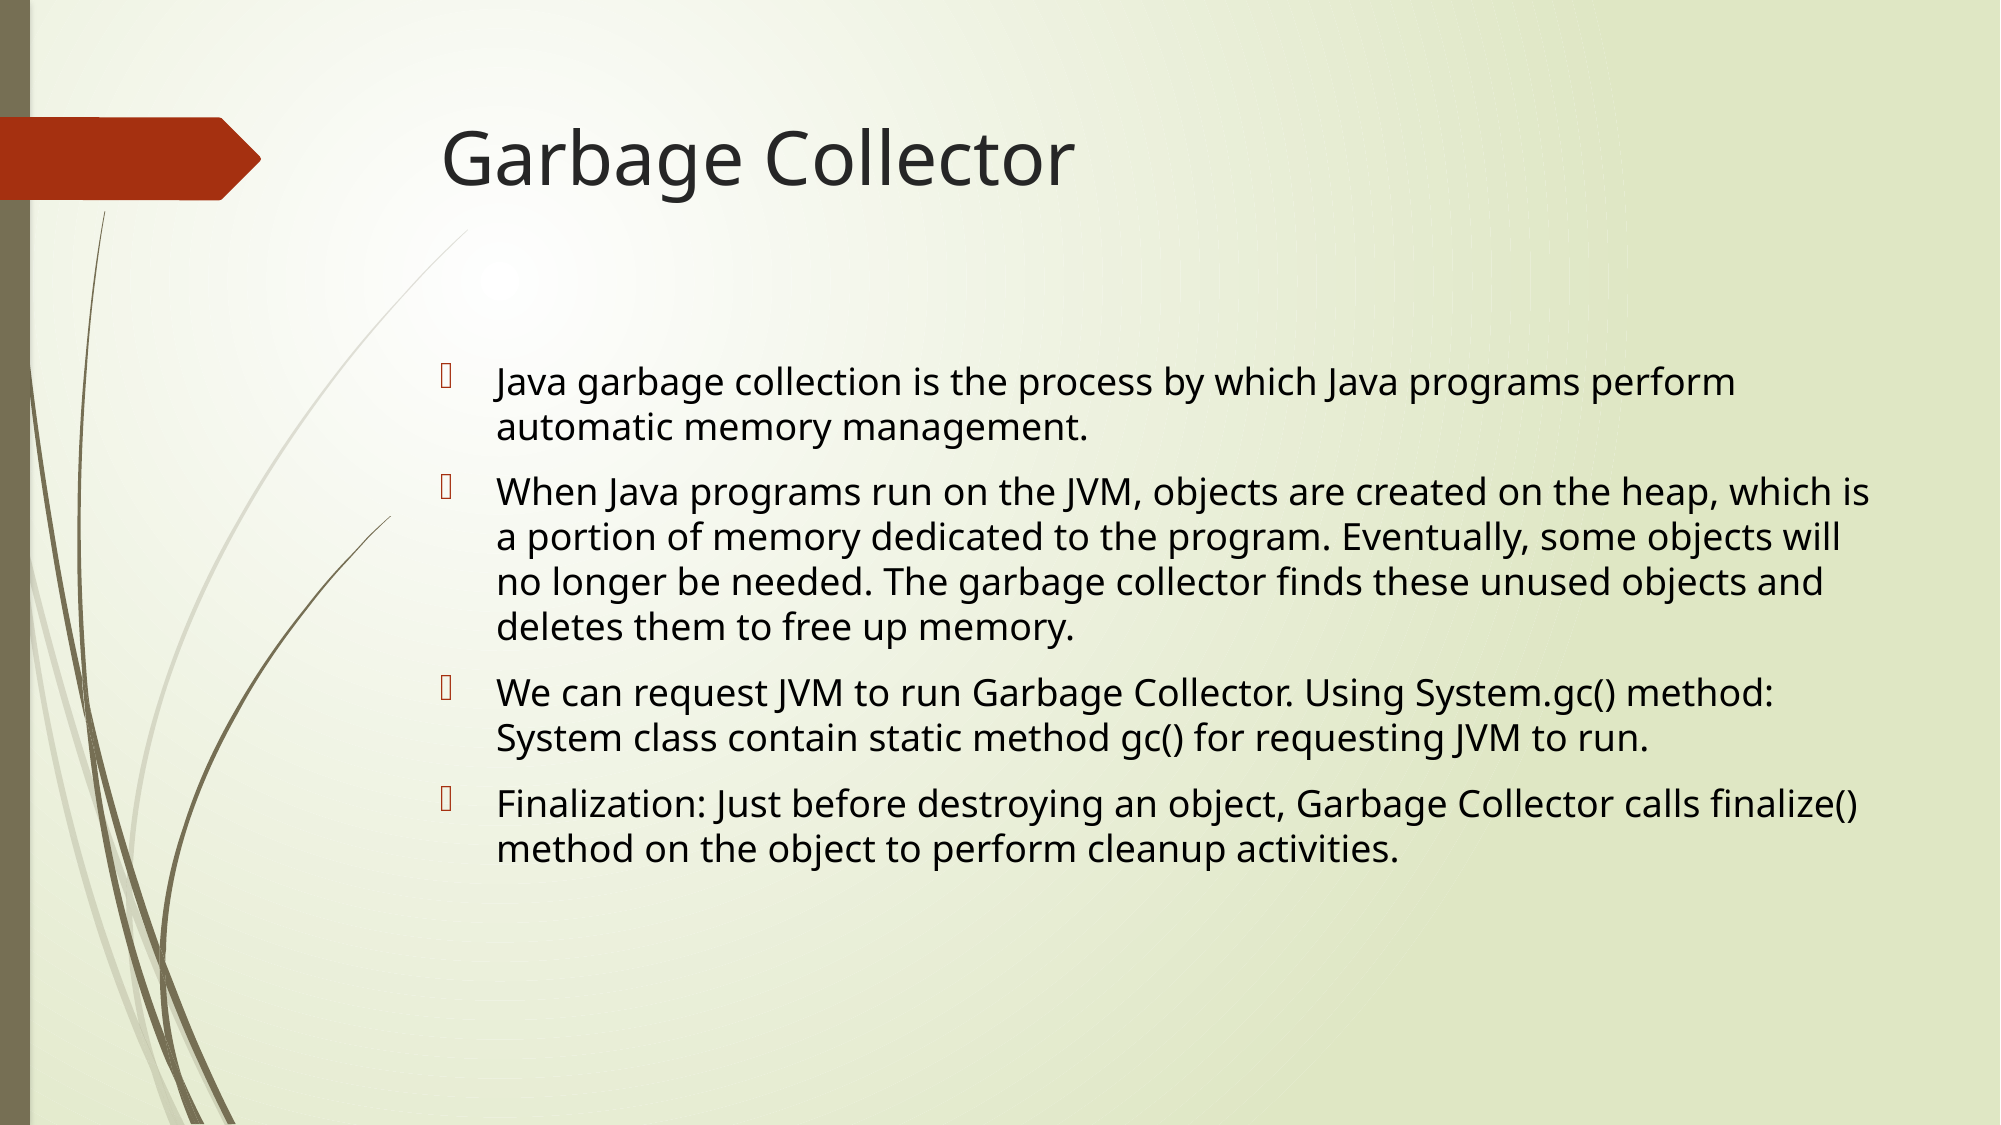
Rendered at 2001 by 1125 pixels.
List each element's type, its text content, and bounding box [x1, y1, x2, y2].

list Java garbage collection is the process by which Java programs perform automatic memory management. When Java programs run on the JVM, objects are created on the heap, which is a portion of memory dedicated to the program. Eventually, some objects will no longer be needed. The garbage collector finds these unused objects and deletes them to free up memory. We can request JVM to run Garbage Collector. Using System.gc() method: System class contain static method gc() for requesting JVM to run. Finalization: Just before destroying an object, Garbage Collector calls finalize() method on the object to perform cleanup activities. [424, 350, 1888, 970]
title Garbage Collector [425, 102, 1888, 313]
